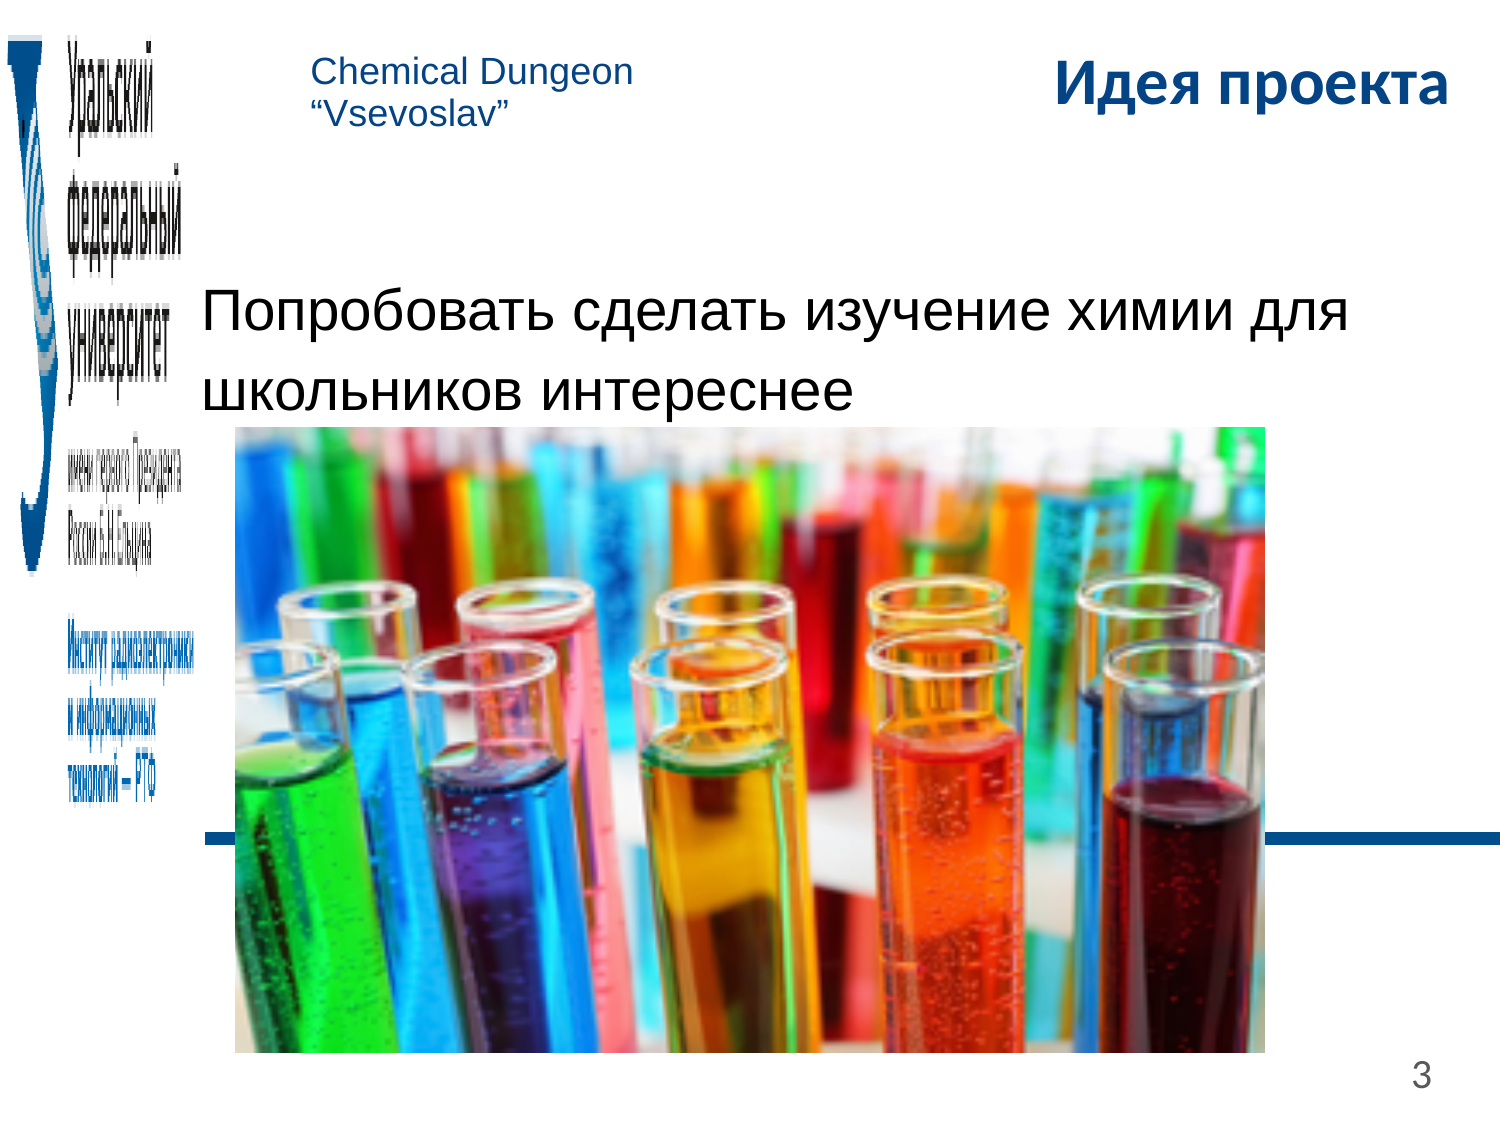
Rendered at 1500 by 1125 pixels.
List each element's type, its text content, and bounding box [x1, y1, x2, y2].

text_box Chemical Dungeon “Vsevoslav” [295, 44, 713, 145]
text_box Попробовать сделать изучение химии для школьников интереснее [186, 246, 1377, 473]
title Идея проекта [295, 39, 1466, 127]
picture [0, 0, 1500, 1125]
slide_number ‹#› [1109, 1041, 1448, 1102]
